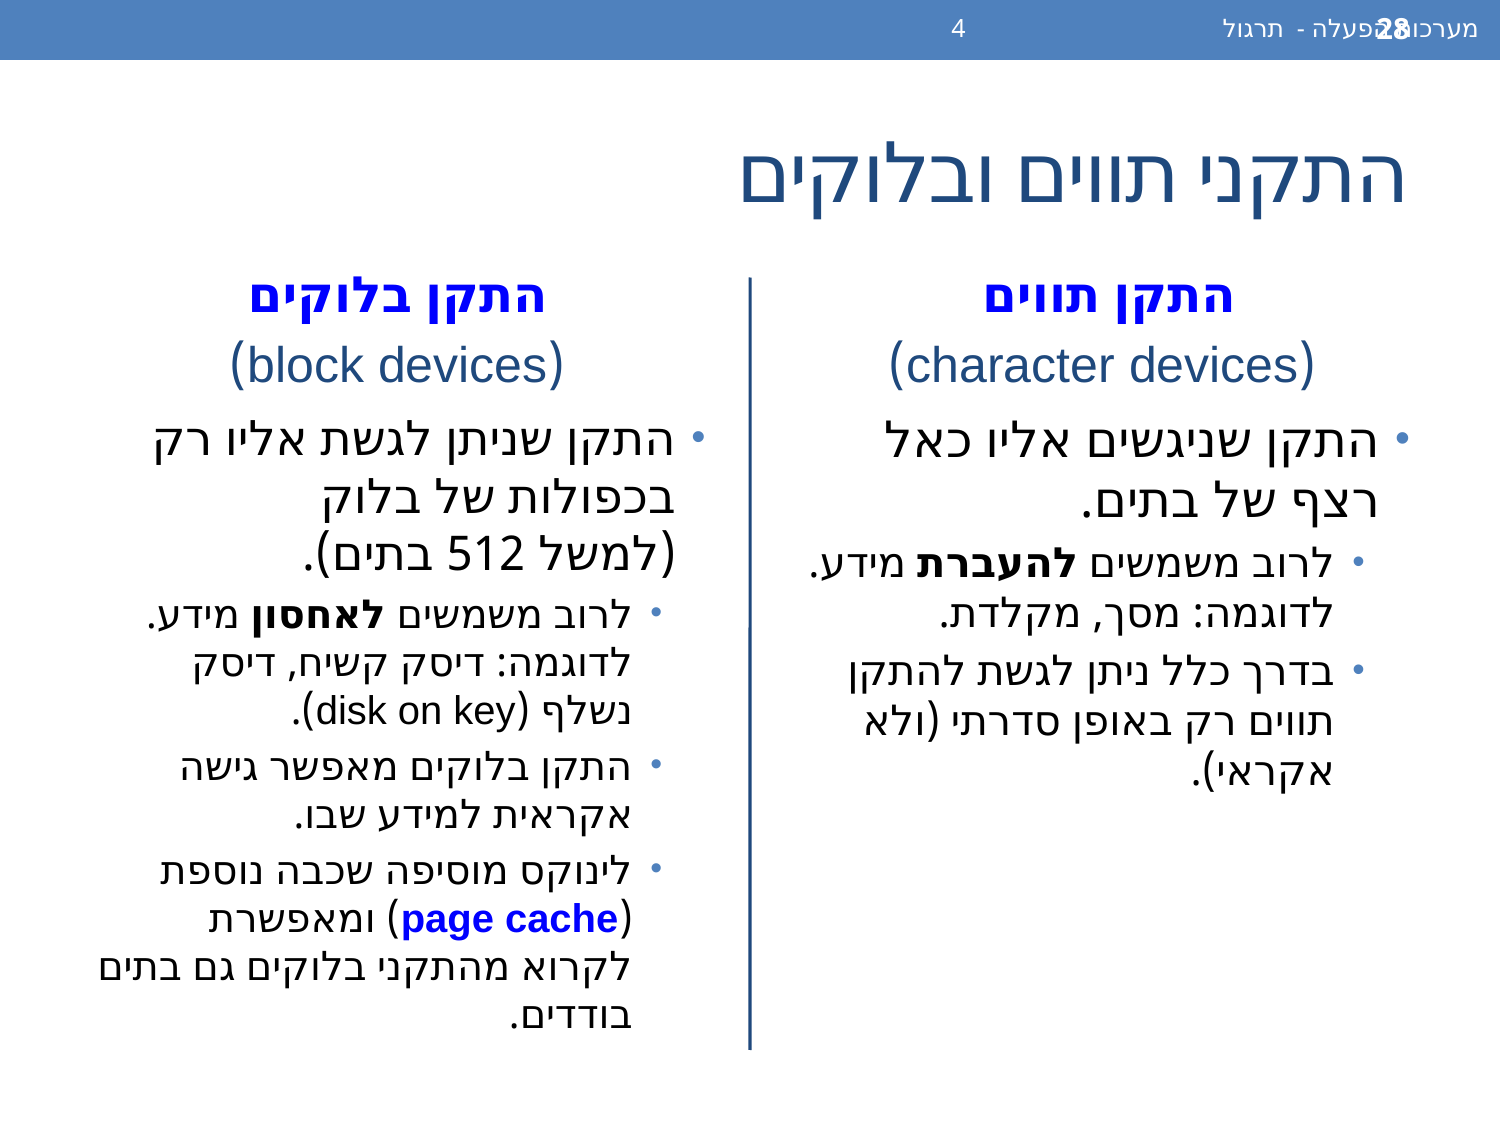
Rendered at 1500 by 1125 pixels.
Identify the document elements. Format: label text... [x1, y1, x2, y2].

list התקן שניגשים אליו כאל רצף של בתים. לרוב משמשים להעברת מידע. לדוגמה: מסך, מקלדת. בדרך כלל ניתן לגשת להתקן תווים רק באופן סדרתי (ולא אקראי). [780, 399, 1425, 1049]
list התקן בלוקים (block devices) [75, 275, 720, 380]
title התקני תווים ובלוקים [75, 87, 1425, 250]
list התקן תווים (character devices) [780, 275, 1425, 380]
slide_number 28 [1250, 3, 1425, 57]
footer מערכות הפעלה - תרגול 4 [562, 3, 1238, 57]
list התקן שניתן לגשת אליו רק בכפולות של בלוק (למשל 512 בתים). לרוב משמשים לאחסון מידע. לדוגמה: דיסק קשיח, דיסק נשלף (disk on key). התקן בלוקים מאפשר גישה אקראית למידע שבו. לינוקס מוסיפה שכבה נוספת (page cache) ומאפשרת לקרוא מהתקני בלוקים גם בתים בודדים. [75, 399, 720, 1049]
